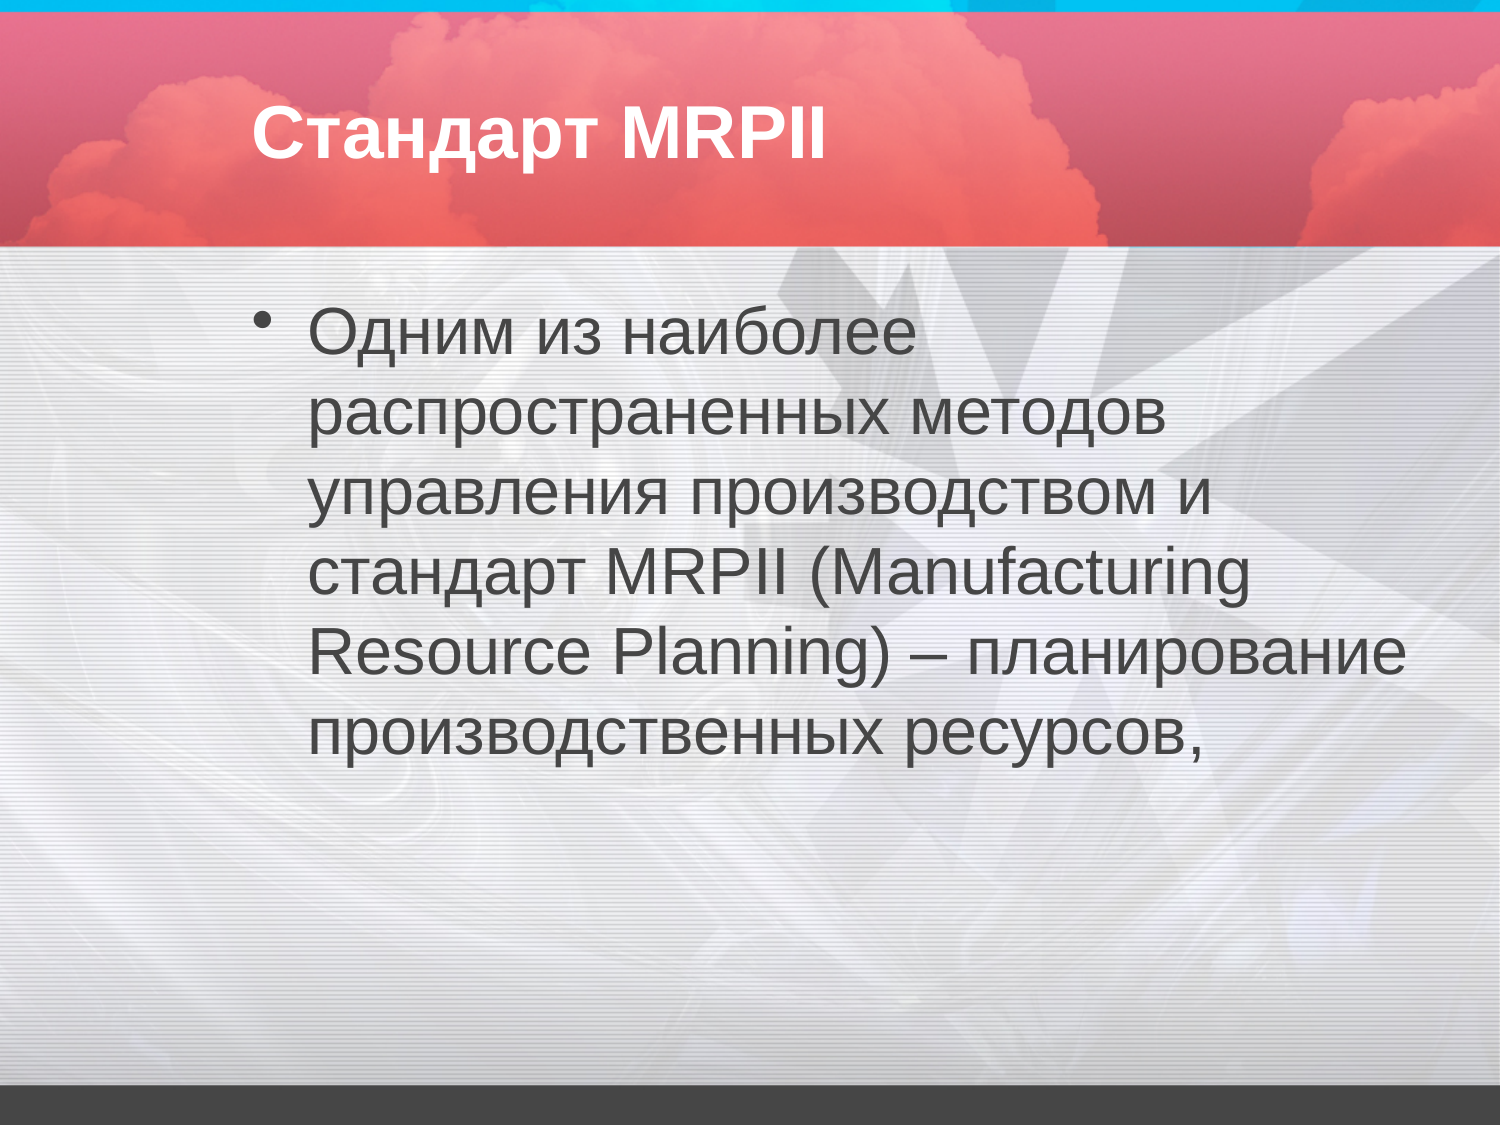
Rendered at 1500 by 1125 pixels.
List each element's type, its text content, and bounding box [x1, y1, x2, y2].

list Одним из наиболее распространенных методов управления производством и стандарт MRPII (Manufacturing Resource Planning) – планирование производственных ресурсов, [236, 280, 1430, 1035]
title Стандарт MRPII [236, 35, 1430, 223]
picture [0, 0, 1500, 1125]
